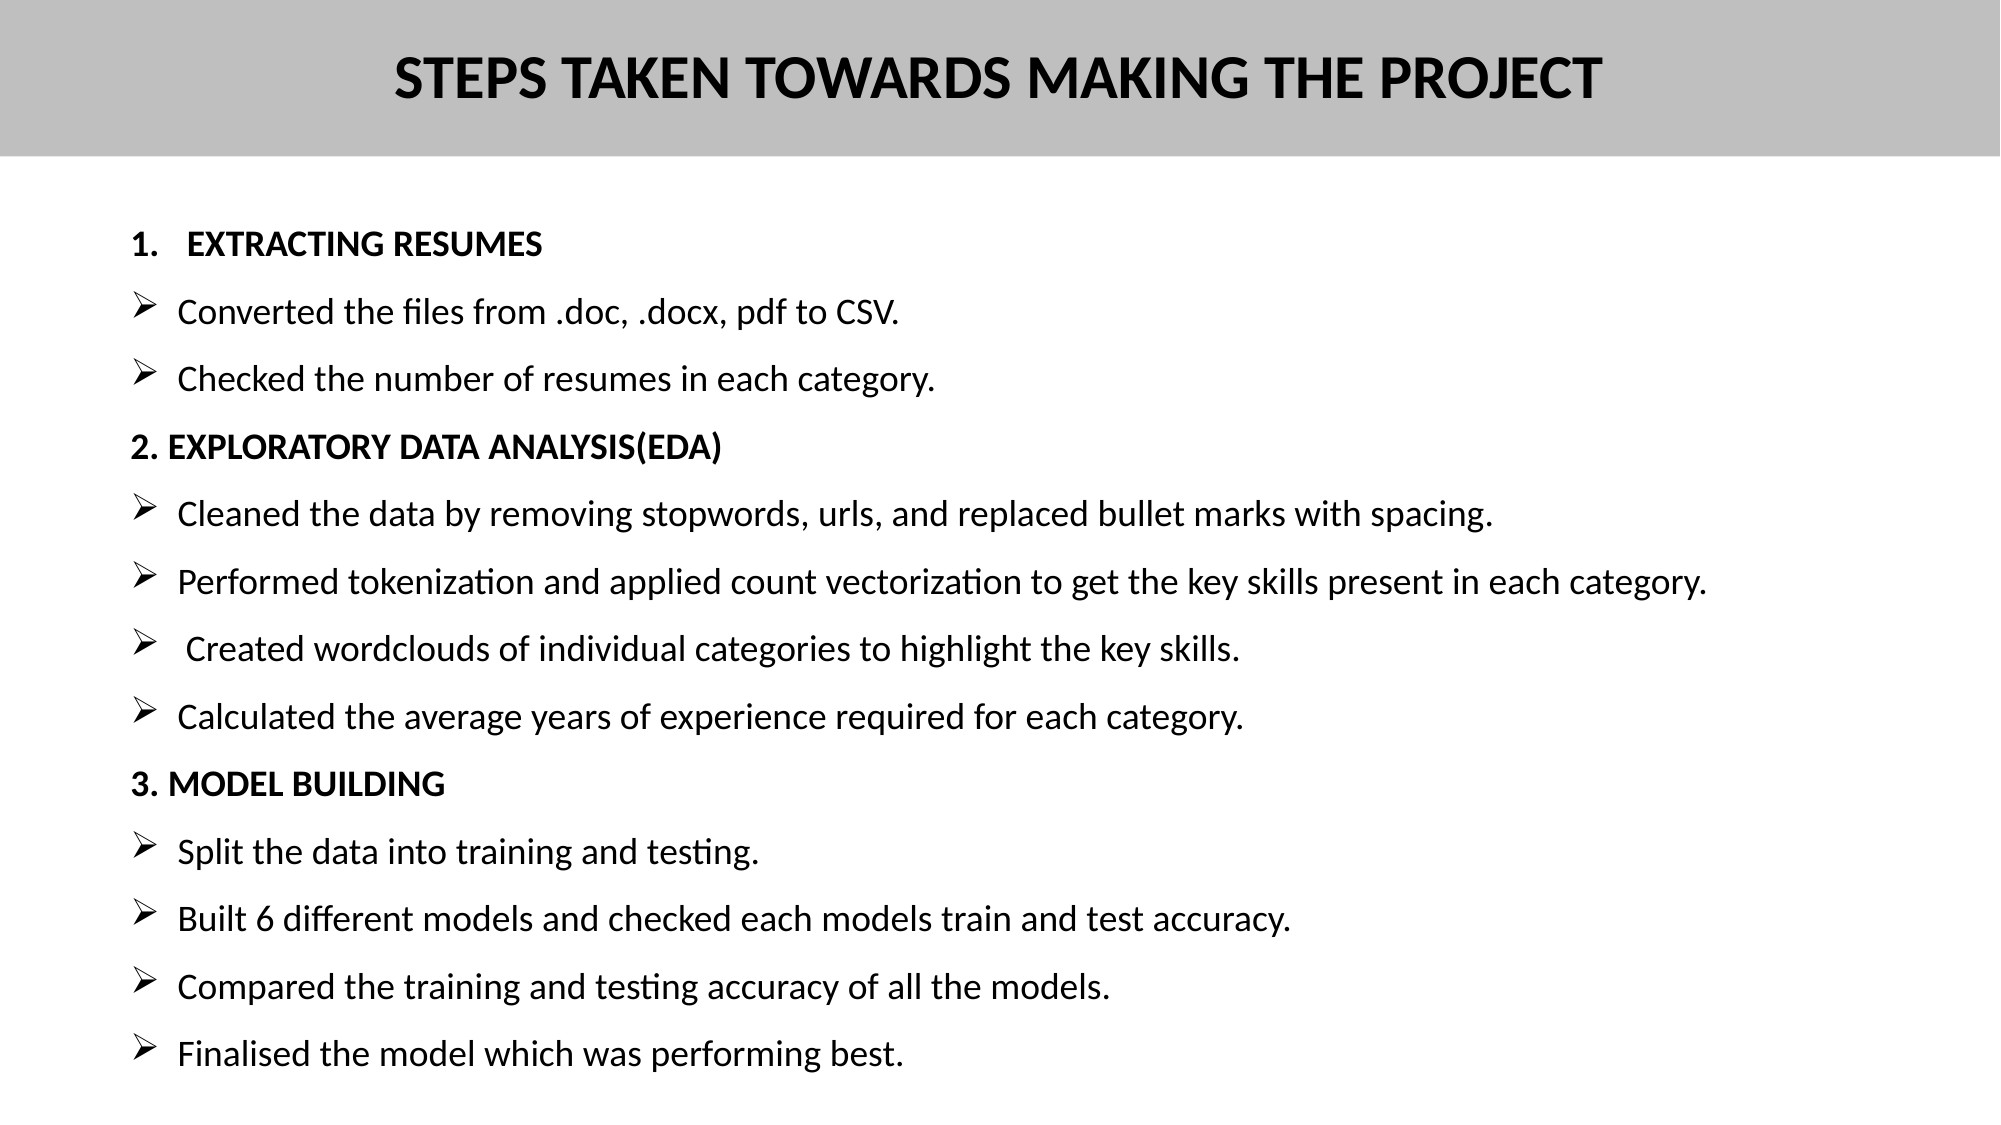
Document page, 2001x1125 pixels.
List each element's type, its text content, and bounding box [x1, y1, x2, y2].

text_box EXTRACTING RESUMES Converted the files from .doc, .docx, pdf to CSV. Checked the number of resumes in each category. 2. EXPLORATORY DATA ANALYSIS(EDA) Cleaned the data by removing stopwords, urls, and replaced bullet marks with spacing. Performed tokenization and applied count vectorization to get the key skills present in each category. Created wordclouds of individual categories to highlight the key skills. Calculated the average years of experience required for each category. 3. MODEL BUILDING Split the data into training and testing. Built 6 different models and checked each models train and test accuracy. Compared the training and testing accuracy of all the models. Finalised the model which was performing best. [115, 189, 1856, 1082]
title STEPS TAKEN TOWARDS MAKING THE PROJECT [0, 0, 2000, 157]
